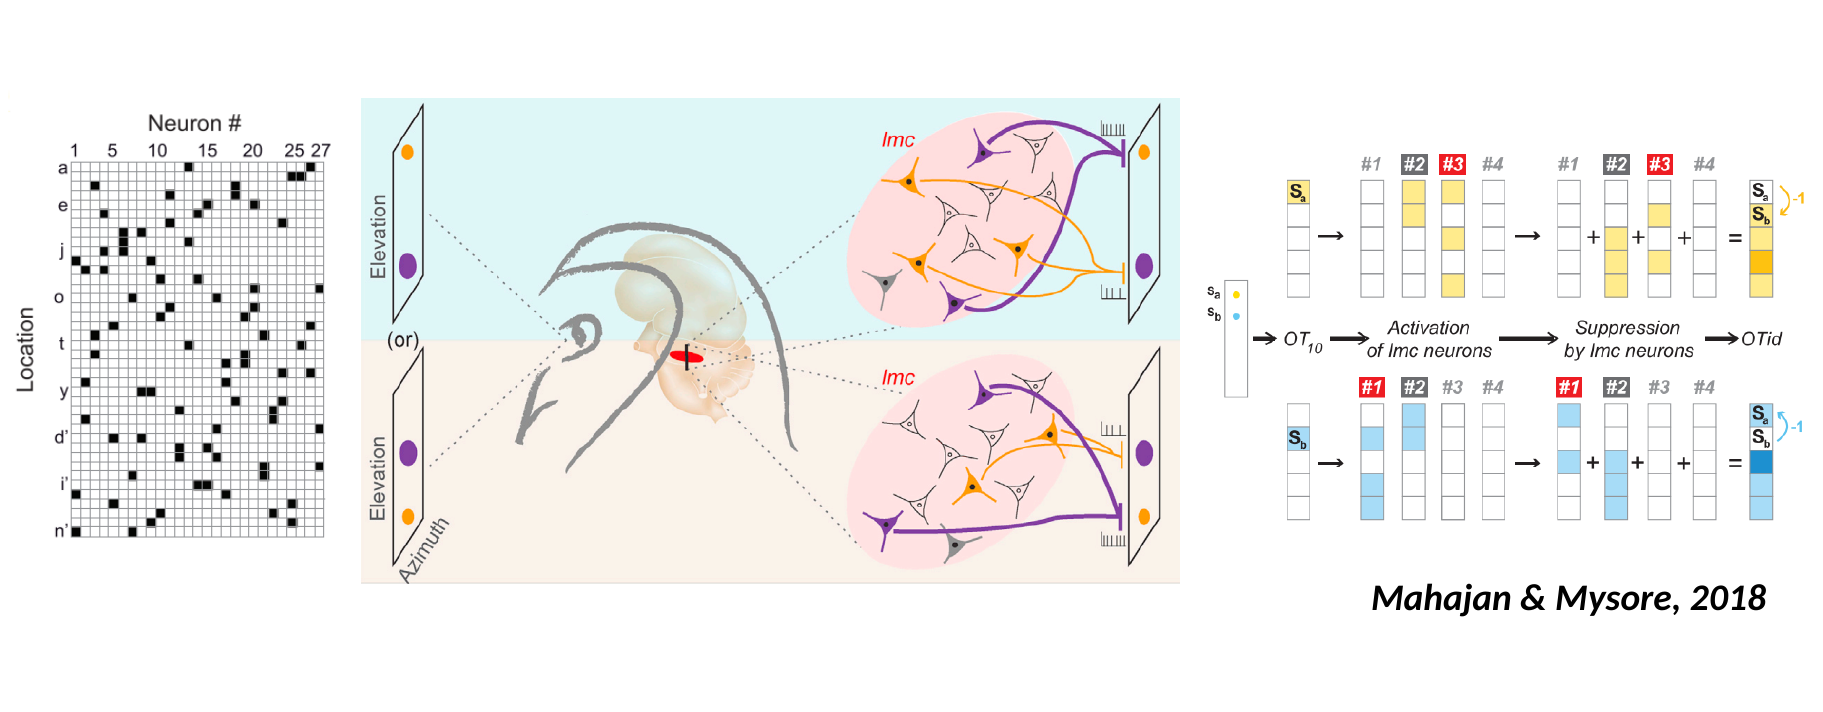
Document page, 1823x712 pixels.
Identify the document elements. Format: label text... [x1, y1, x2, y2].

picture [1190, 131, 1812, 534]
picture [0, 73, 340, 546]
picture [361, 98, 1180, 584]
text_box Mahajan & Mysore, 2018 [1356, 565, 1823, 626]
